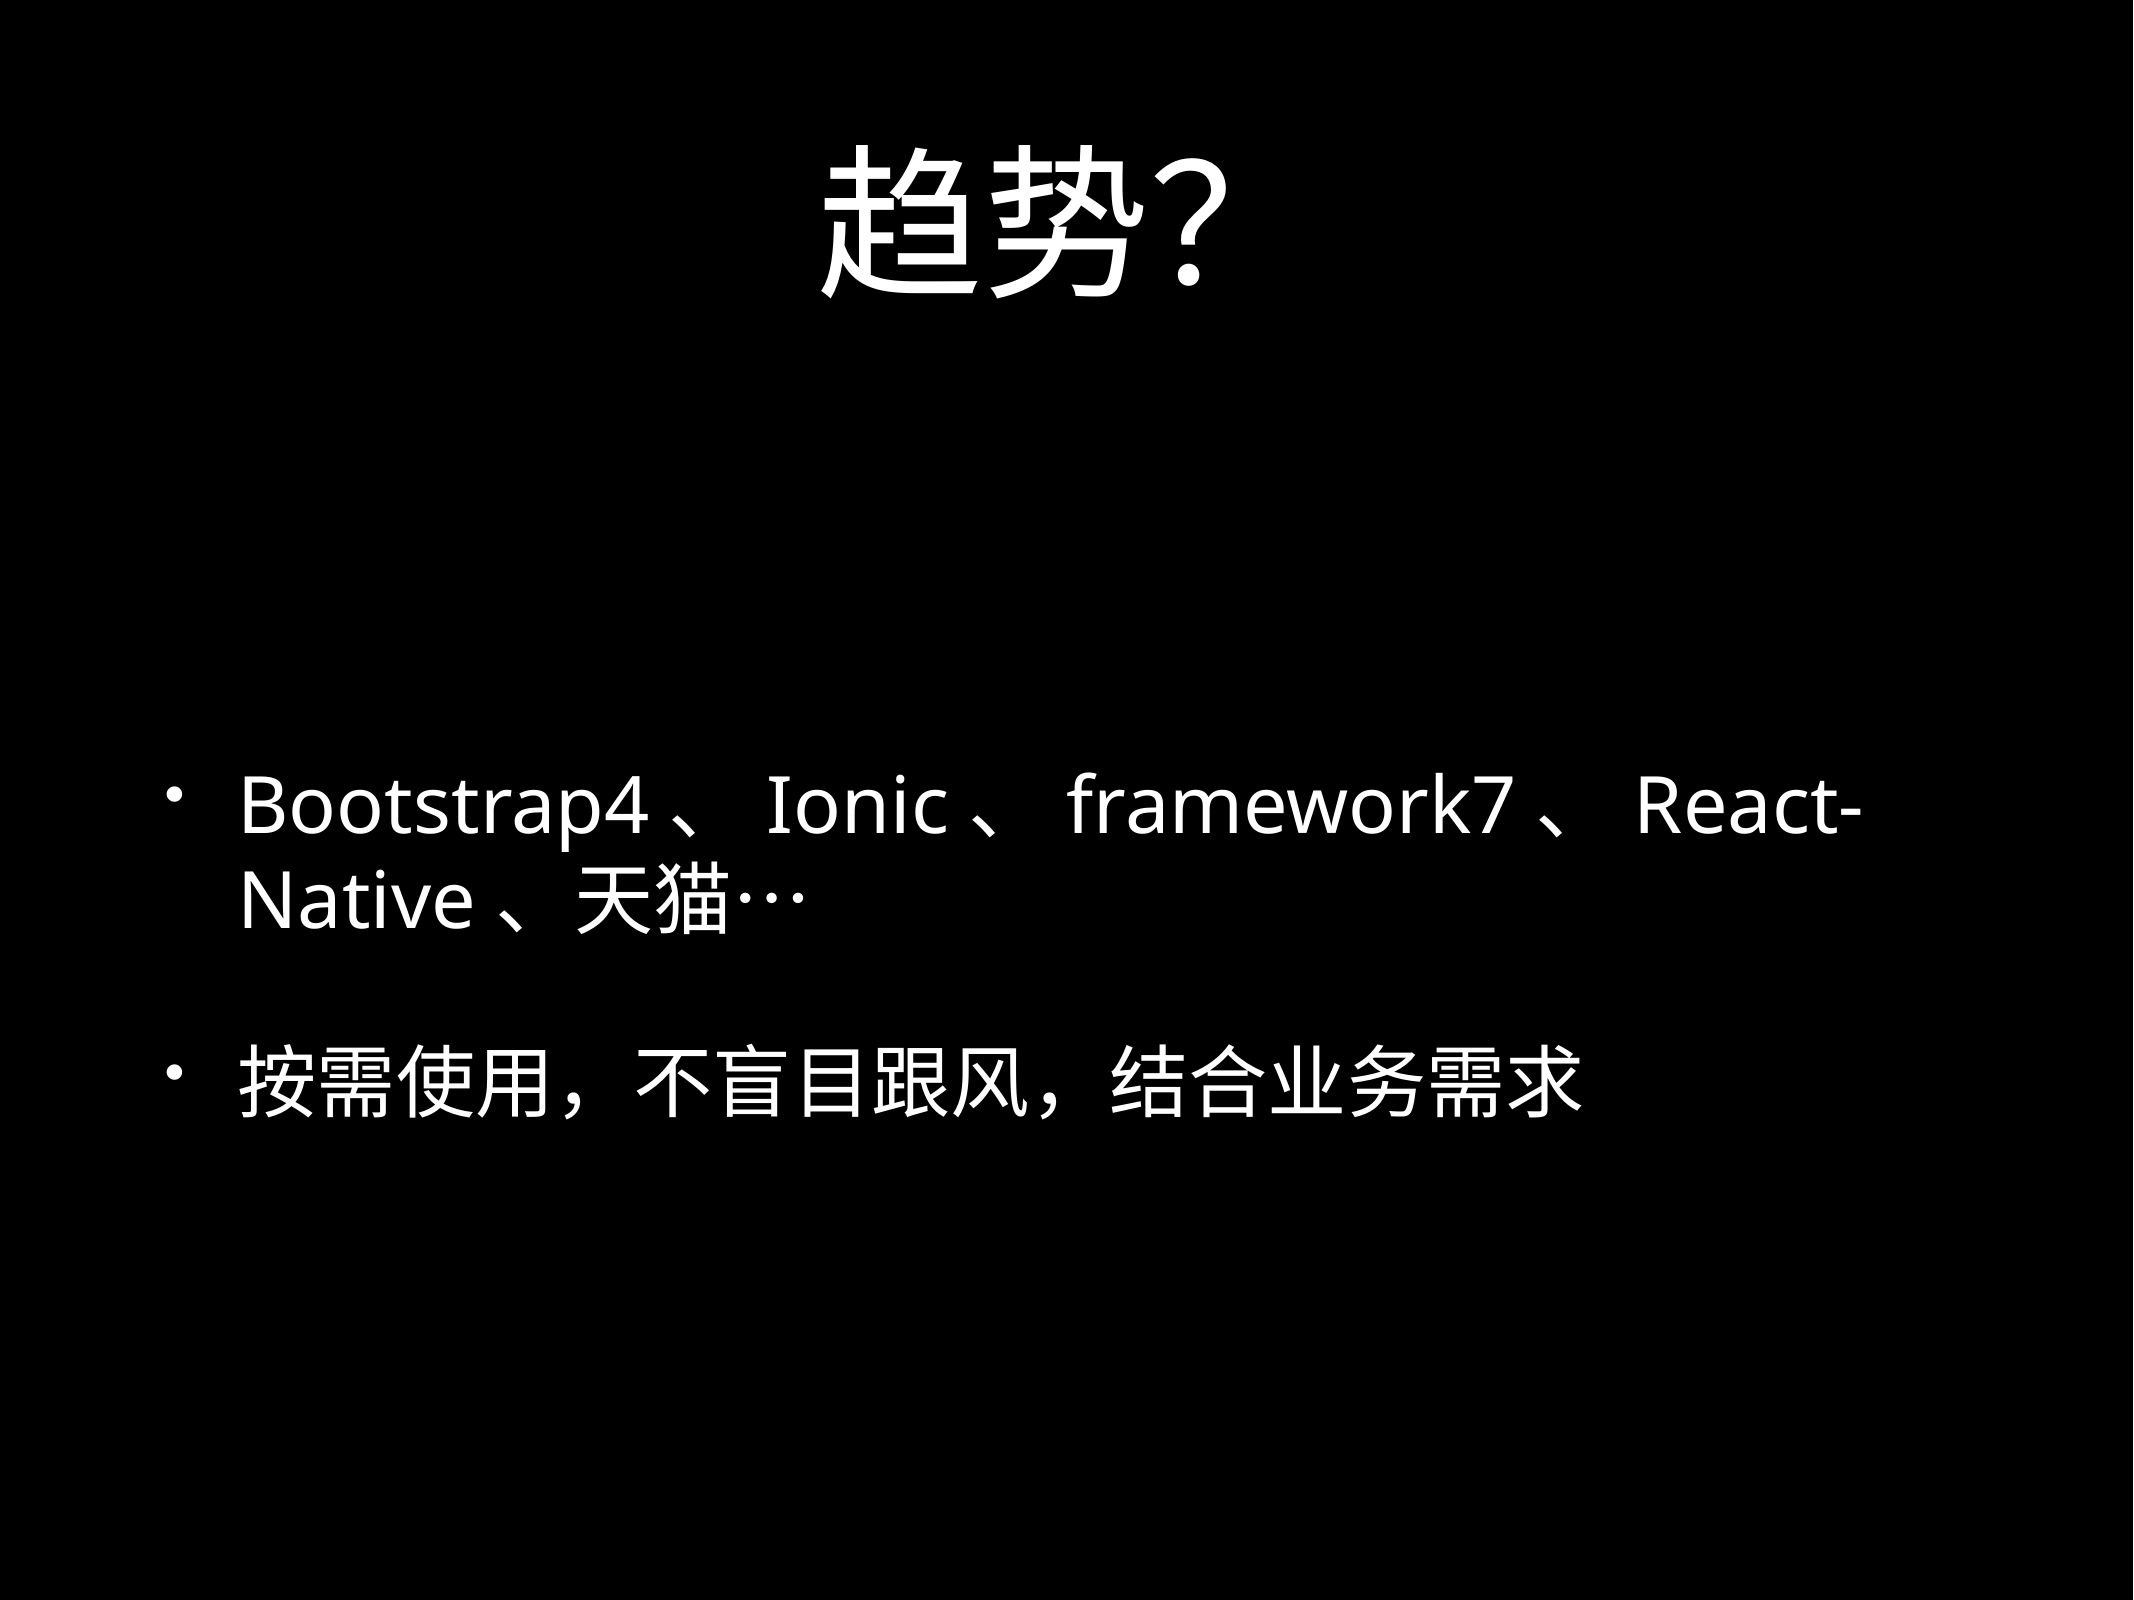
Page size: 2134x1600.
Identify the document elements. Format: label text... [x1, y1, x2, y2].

list Bootstrap4、Ionic、framework7、React-Native、天猫… 按需使用，不盲目跟风，结合业务需求 [155, 424, 1978, 1457]
title 趋势？ [155, 41, 1978, 397]
